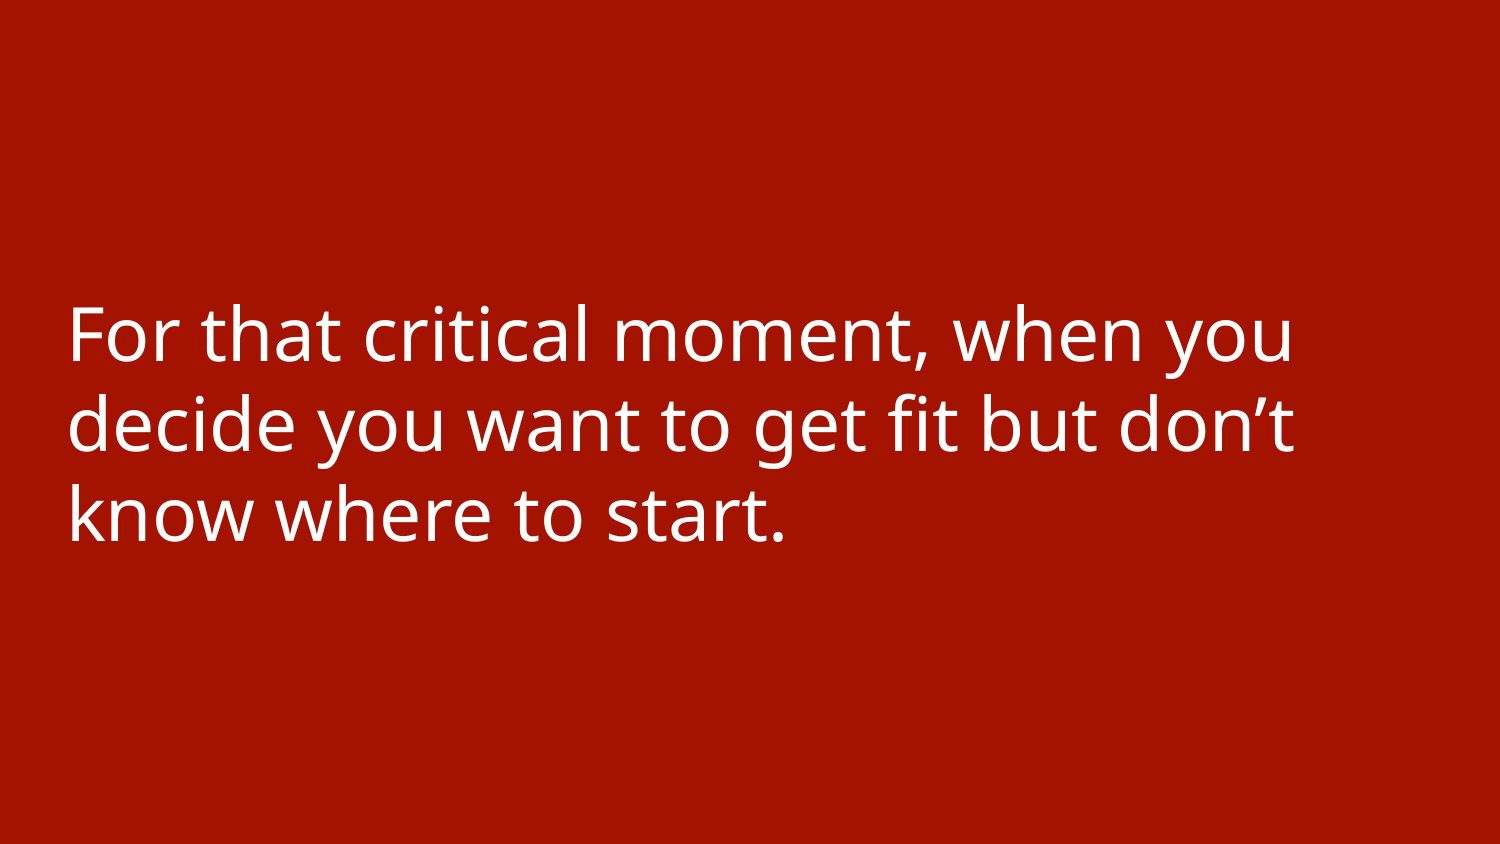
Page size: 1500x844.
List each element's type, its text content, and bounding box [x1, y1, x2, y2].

title For that critical moment, when you decide you want to get fit but don’t know where to start. [51, 352, 1449, 491]
